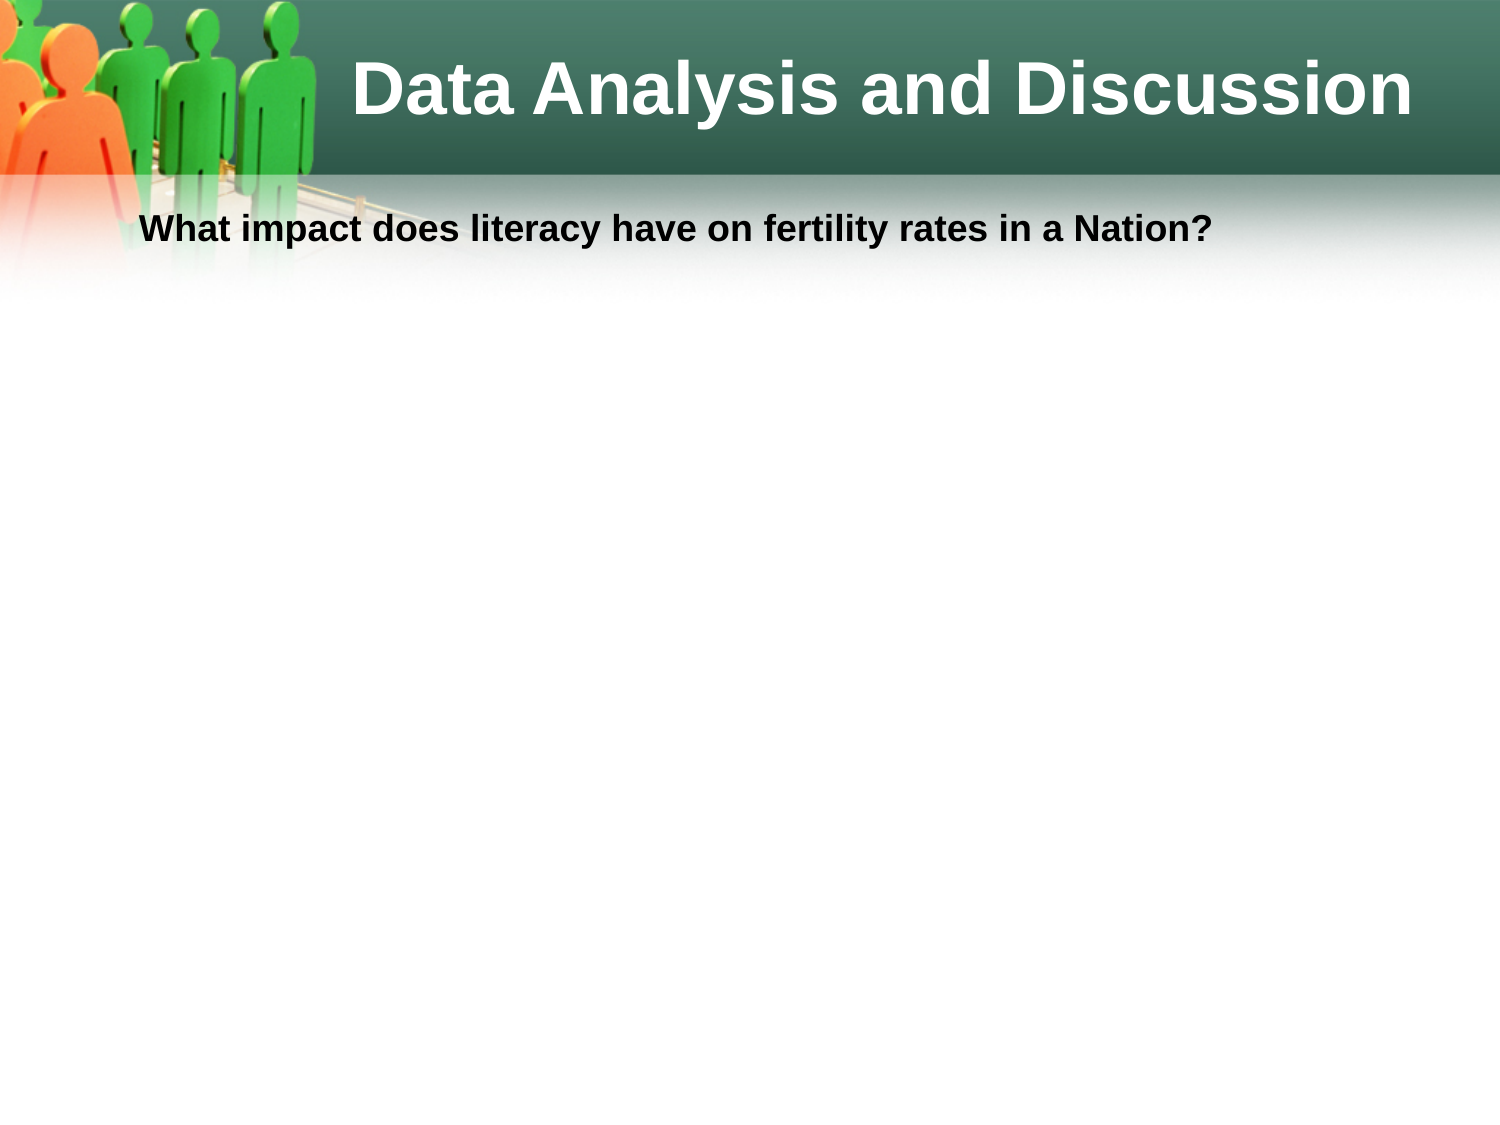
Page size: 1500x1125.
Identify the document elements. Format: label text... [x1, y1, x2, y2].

picture [0, 0, 1500, 1125]
title Data Analysis and Discussion [336, 42, 1471, 127]
list What impact does literacy have on fertility rates in a Nation? [123, 196, 1459, 1095]
